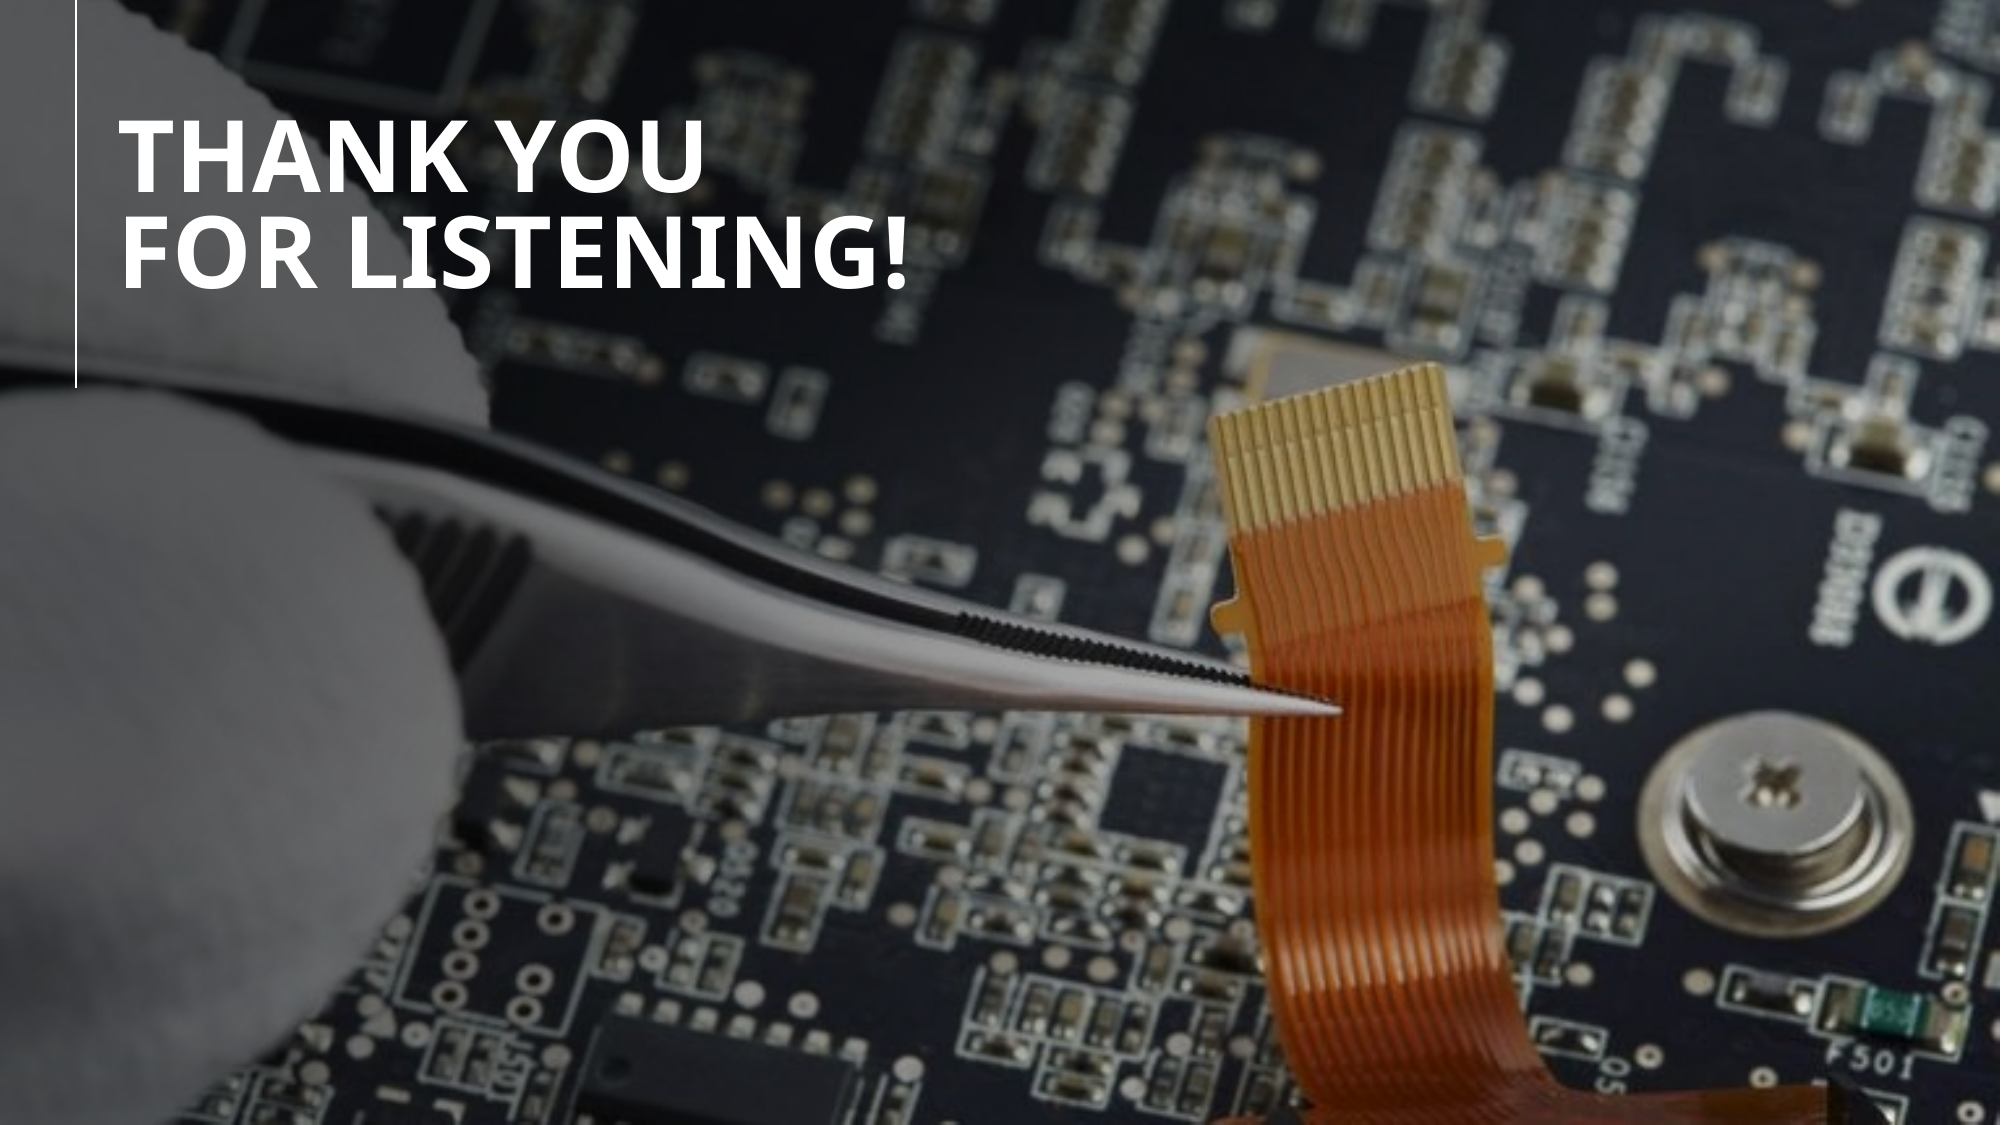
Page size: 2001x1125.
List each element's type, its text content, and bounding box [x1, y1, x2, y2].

picture [0, 0, 2000, 1125]
title THANK YOU FOR LISTENING! [102, 100, 943, 1091]
